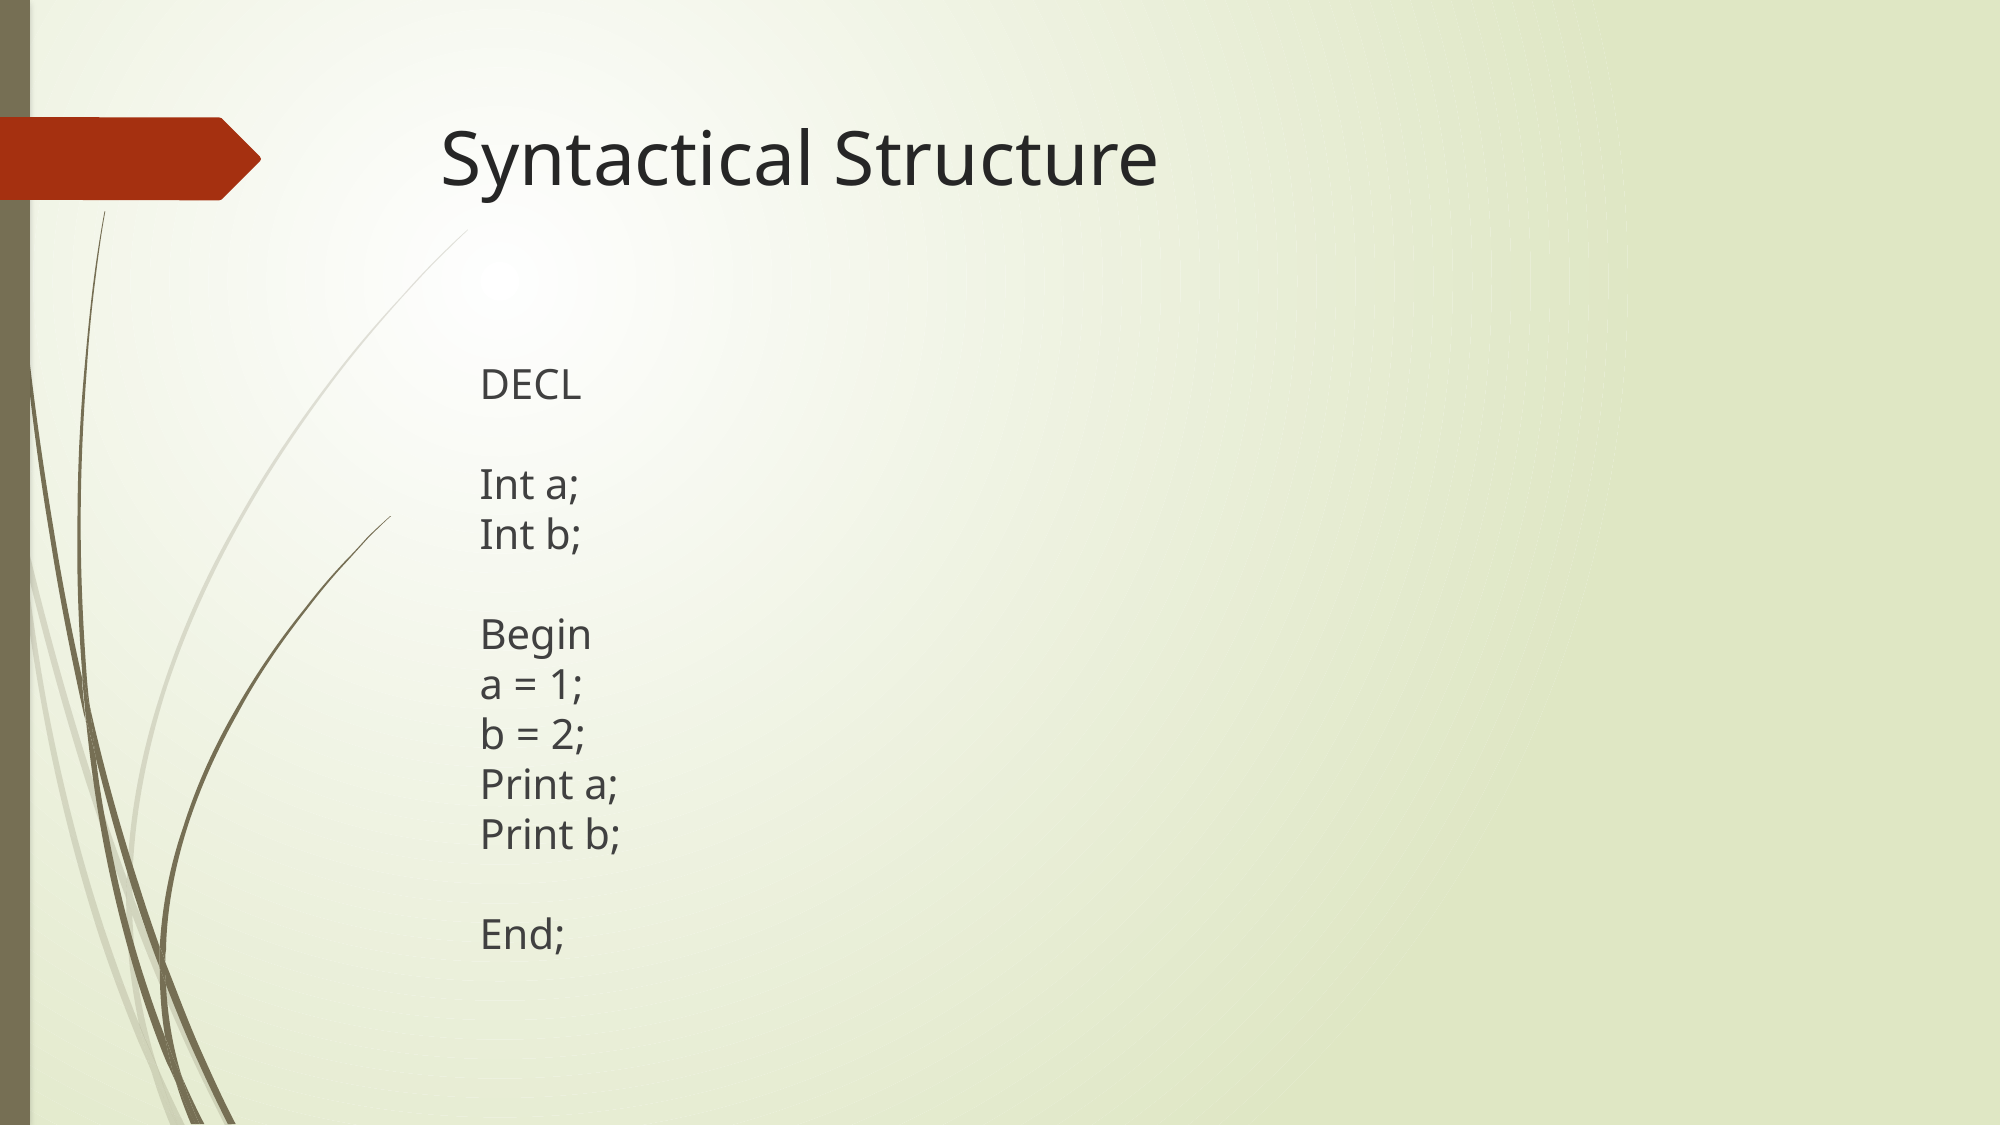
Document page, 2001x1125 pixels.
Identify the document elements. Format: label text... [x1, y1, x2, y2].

title Syntactical Structure [425, 102, 1888, 313]
list DECL Int a; Int b; Begin a = 1; b = 2; Print a; Print b; End; [464, 350, 1888, 970]
